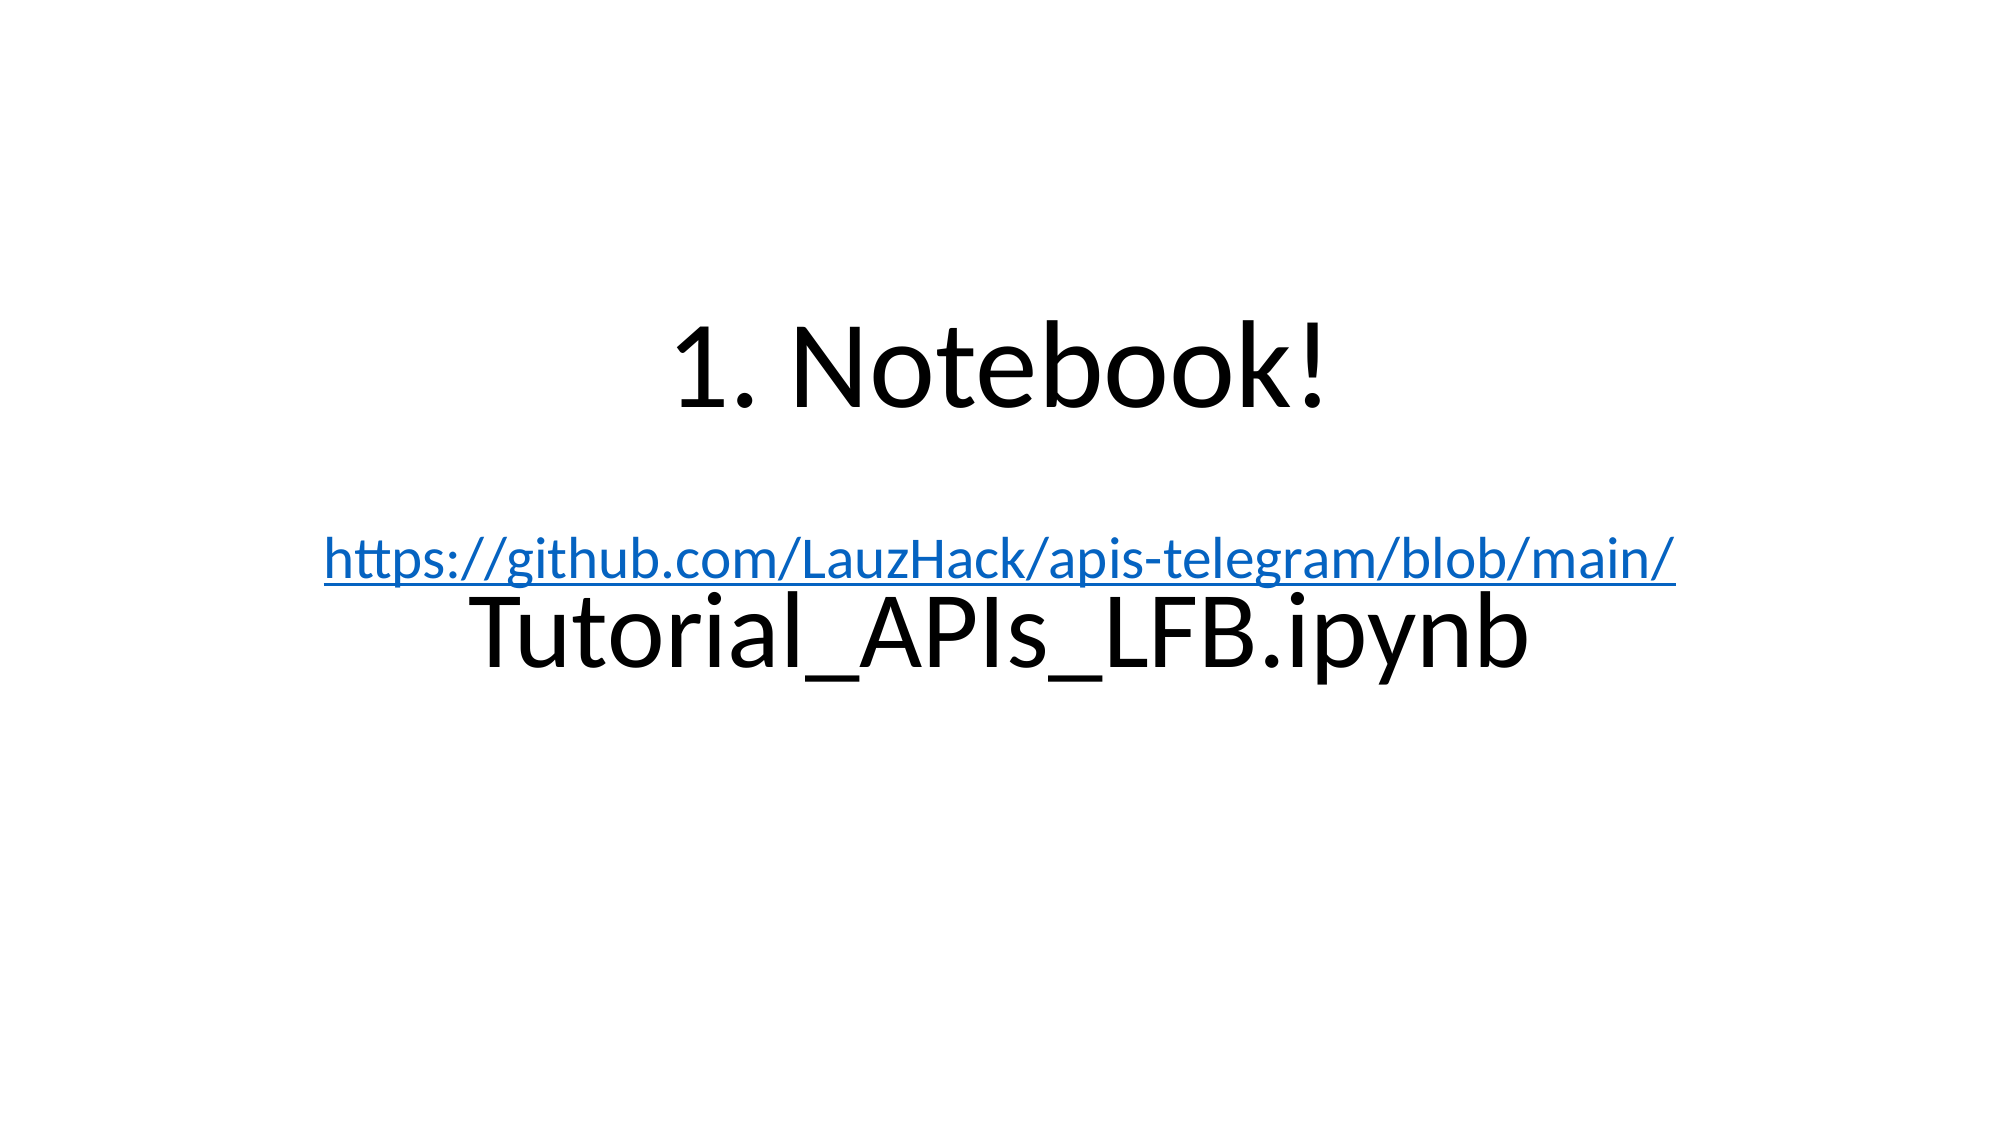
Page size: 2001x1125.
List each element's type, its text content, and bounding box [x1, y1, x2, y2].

title 1. Notebook! https://github.com/LauzHack/apis-telegram/blob/main/ Tutorial_APIs_LFB.ipynb [249, 303, 1750, 696]
